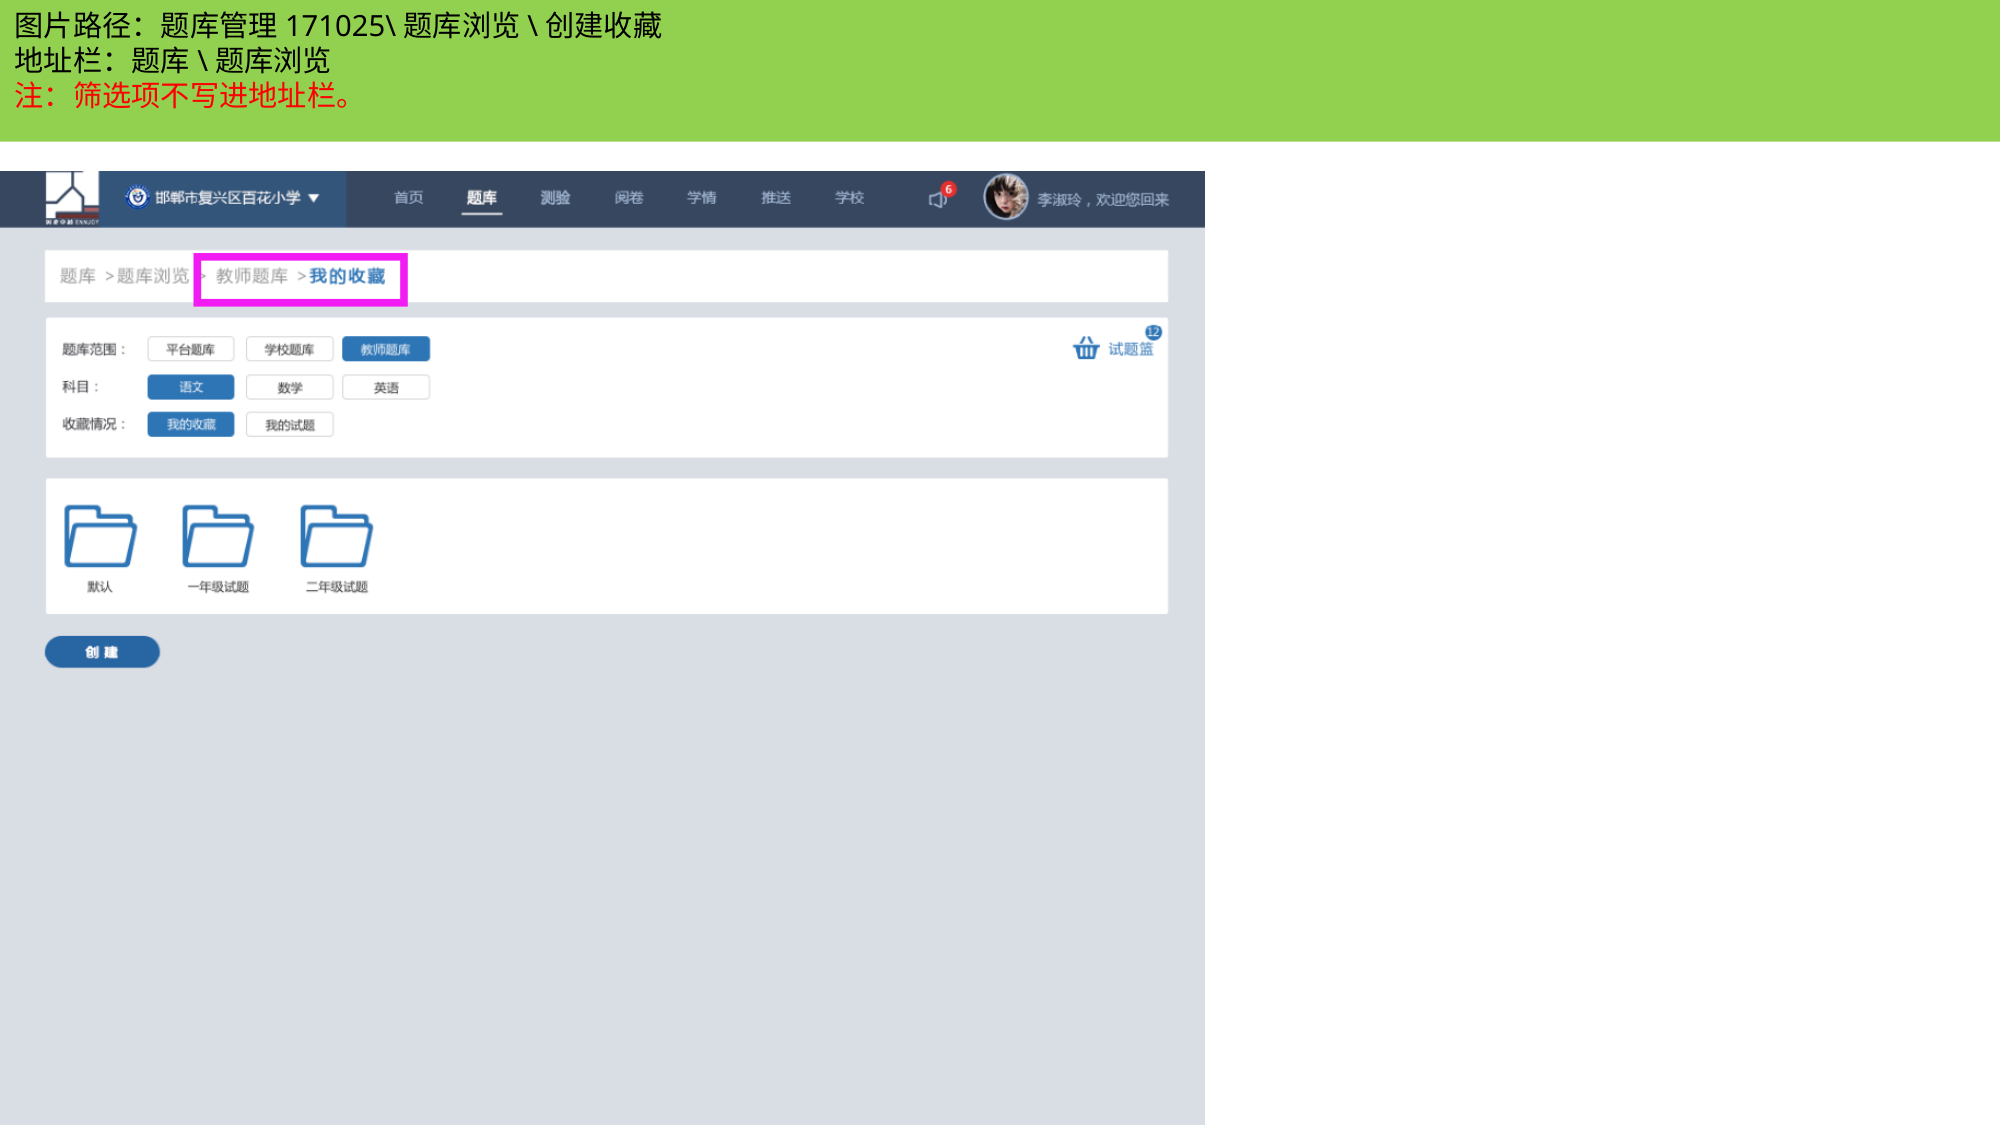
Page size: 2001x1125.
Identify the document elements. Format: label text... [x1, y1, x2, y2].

text_box 图片路径：题库管理171025\题库浏览\创建收藏 地址栏：题库\题库浏览 注：筛选项不写进地址栏。 [0, 0, 2000, 143]
picture [0, 171, 1205, 1125]
